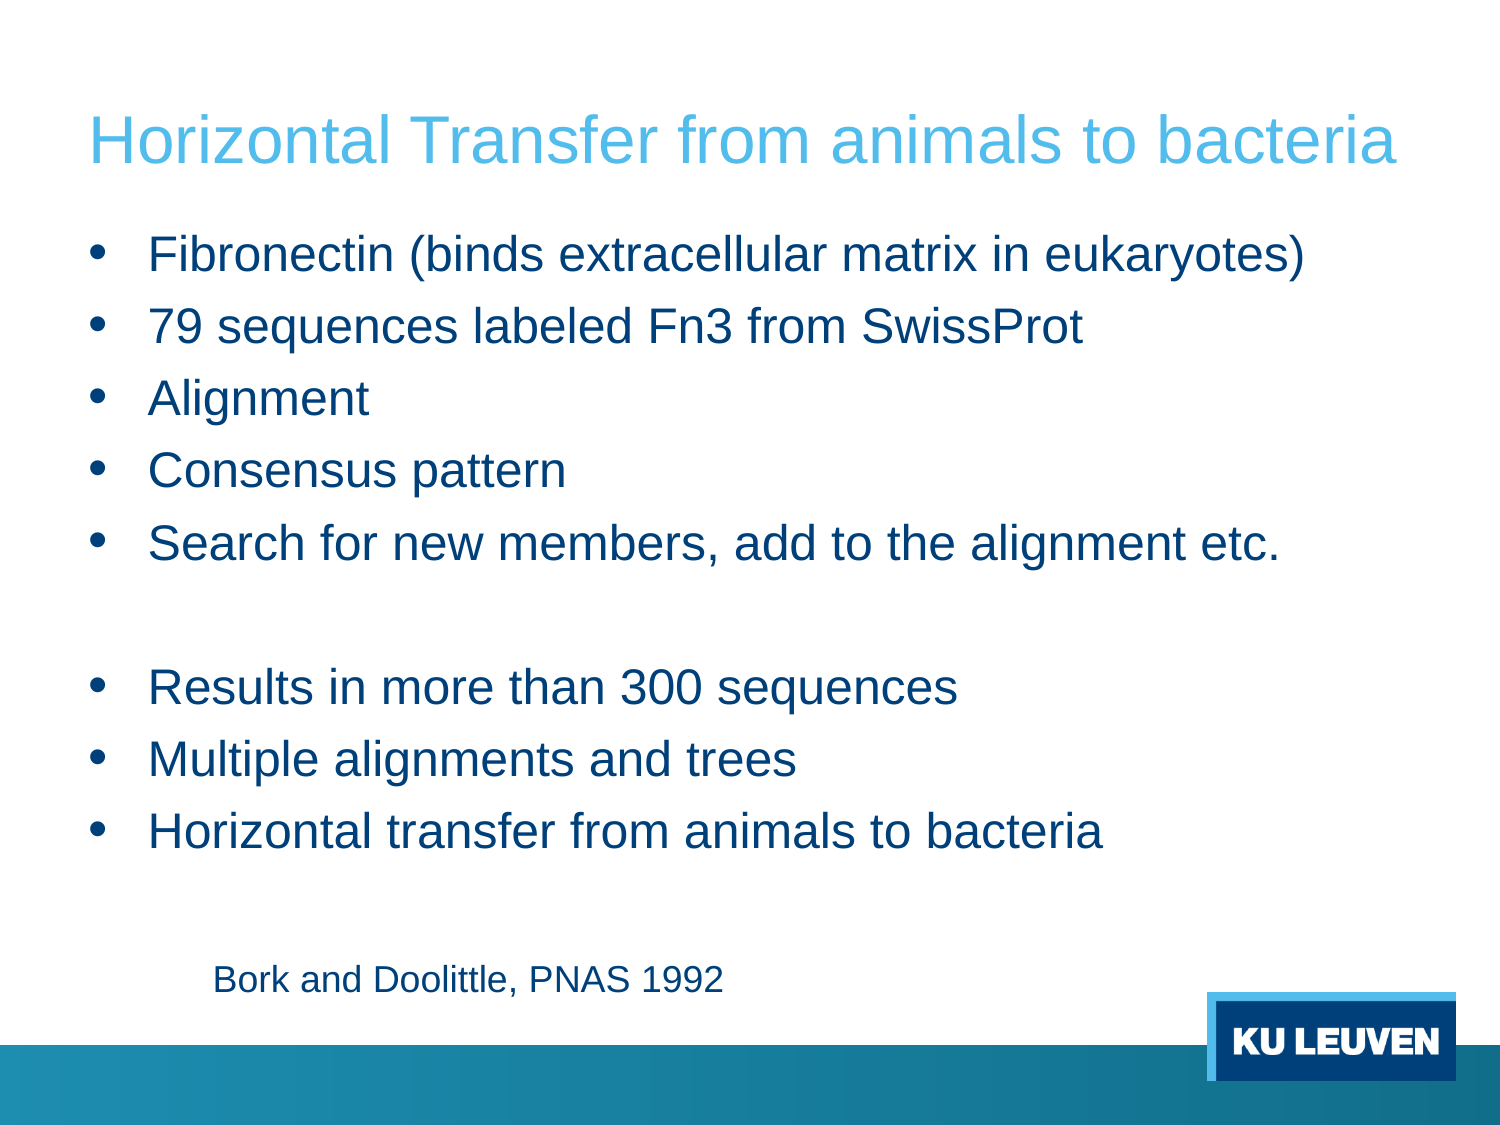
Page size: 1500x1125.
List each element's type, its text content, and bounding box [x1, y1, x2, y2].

picture [1207, 992, 1456, 1081]
list Fibronectin (binds extracellular matrix in eukaryotes) 79 sequences labeled Fn3 from SwissProt Alignment Consensus pattern Search for new members, add to the alignment etc. Results in more than 300 sequences Multiple alignments and trees Horizontal transfer from animals to bacteria [88, 221, 1456, 948]
text_box Bork and Doolittle, PNAS 1992 [197, 947, 740, 1008]
title Horizontal Transfer from animals to bacteria [88, 29, 1456, 178]
